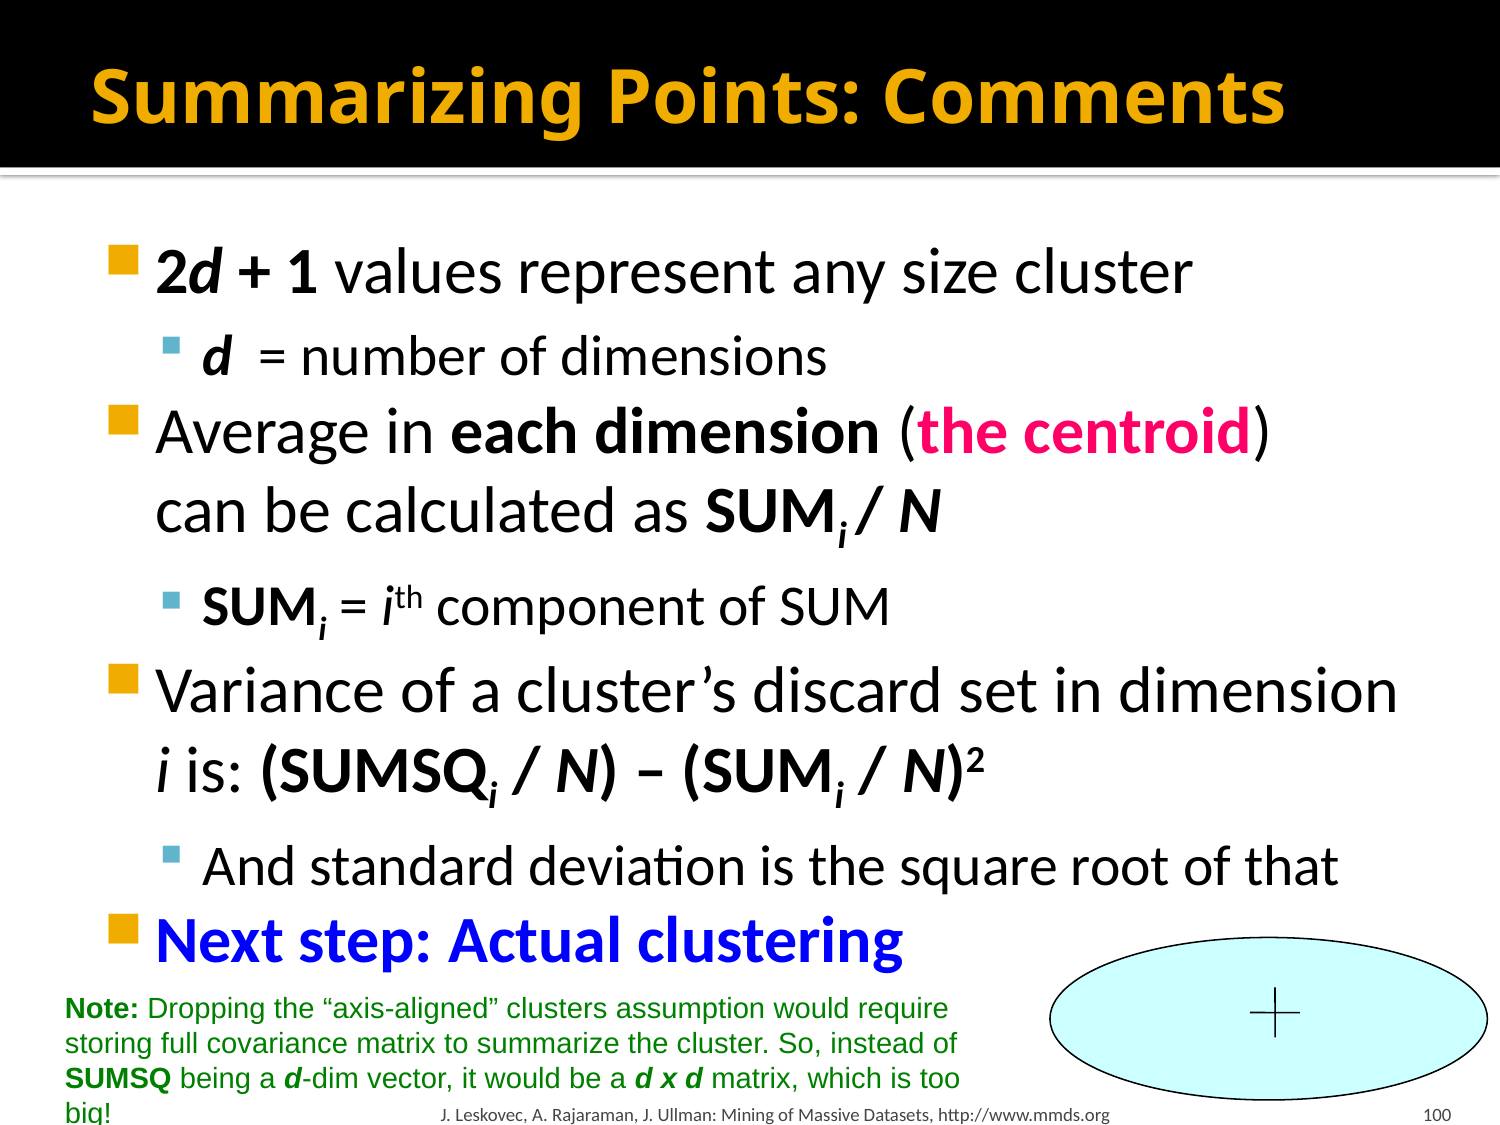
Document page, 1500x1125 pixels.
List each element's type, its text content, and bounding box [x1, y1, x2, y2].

text_box Note: Dropping the “axis-aligned” clusters assumption would require storing full covariance matrix to summarize the cluster. So, instead of SUMSQ being a d-dim vector, it would be a d x d matrix, which is too big! [49, 981, 1025, 1125]
text_box [1049, 937, 1488, 1100]
title Summarizing Points: Comments [75, 12, 1475, 175]
footer J. Leskovec, A. Rajaraman, J. Ullman: Mining of Massive Datasets, http://www.mmds.org [1025, 1080, 1337, 1125]
slide_number 100 [1345, 1080, 1467, 1125]
list 2d + 1 values represent any size cluster d = number of dimensions Average in each dimension (the centroid) can be calculated as SUMi / N SUMi = ith component of SUM Variance of a cluster’s discard set in dimension i is: (SUMSQi / N) – (SUMi / N)2 And standard deviation is the square root of that Next step: Actual clustering [75, 212, 1425, 988]
